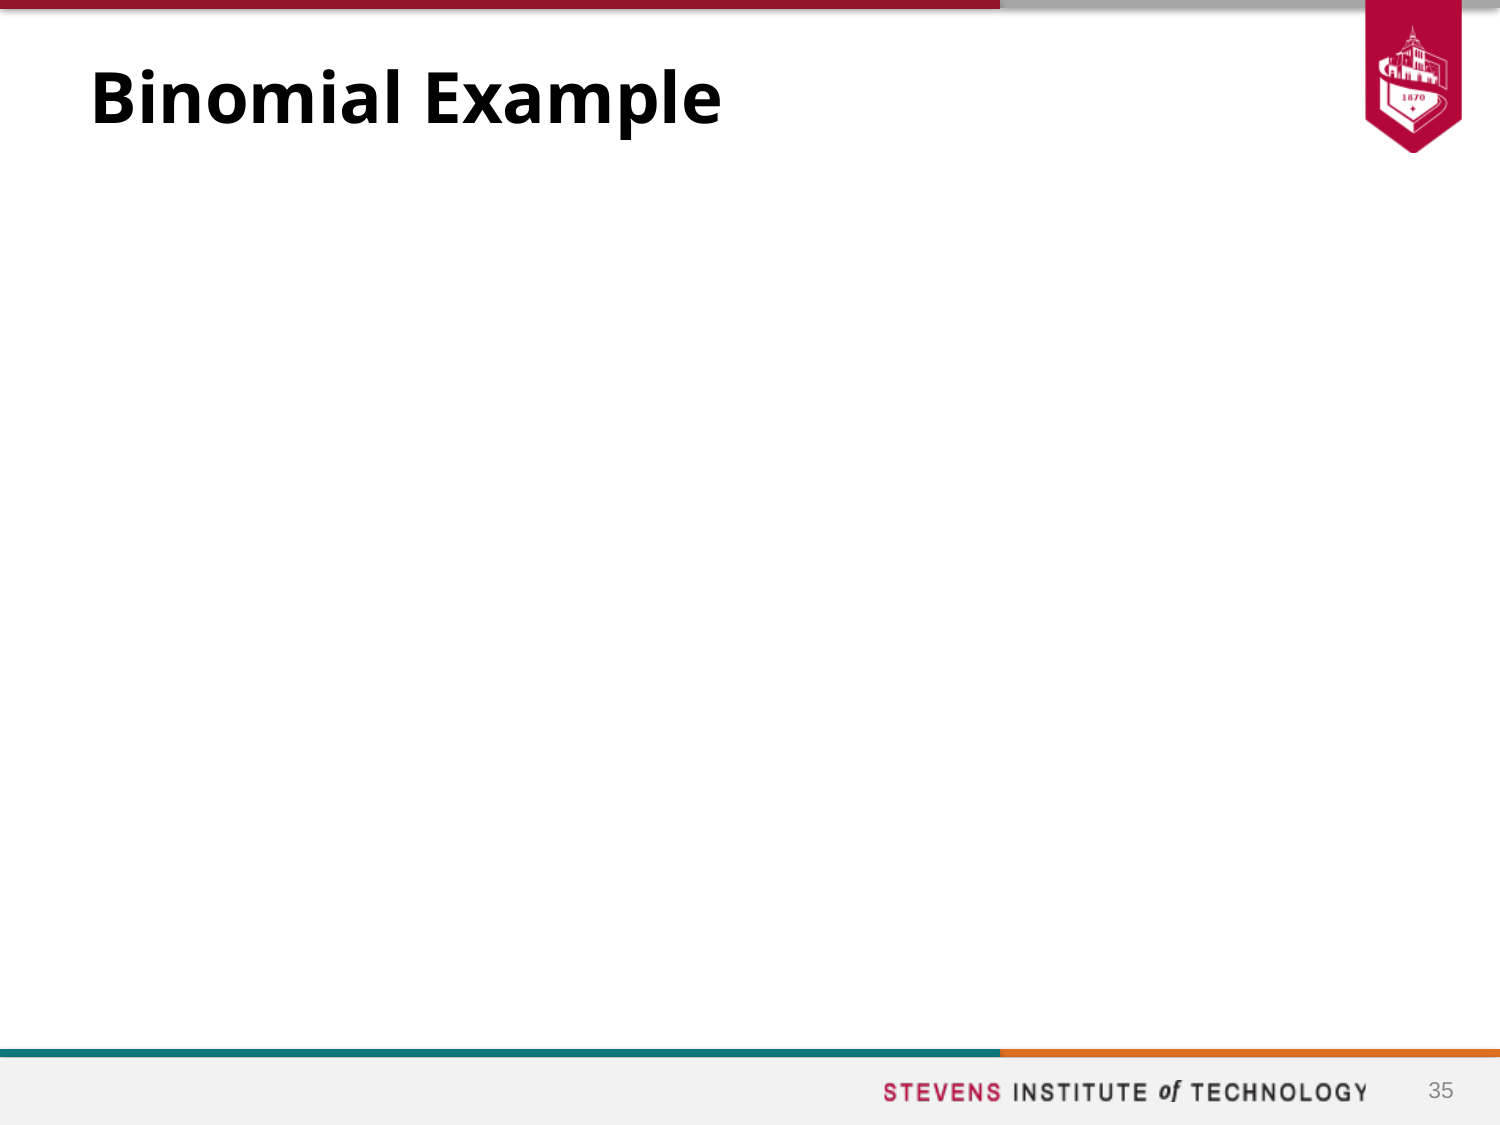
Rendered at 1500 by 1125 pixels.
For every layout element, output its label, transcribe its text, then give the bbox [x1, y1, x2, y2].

slide_number 35 [1401, 1059, 1481, 1120]
title Binomial Example [75, 45, 1425, 233]
